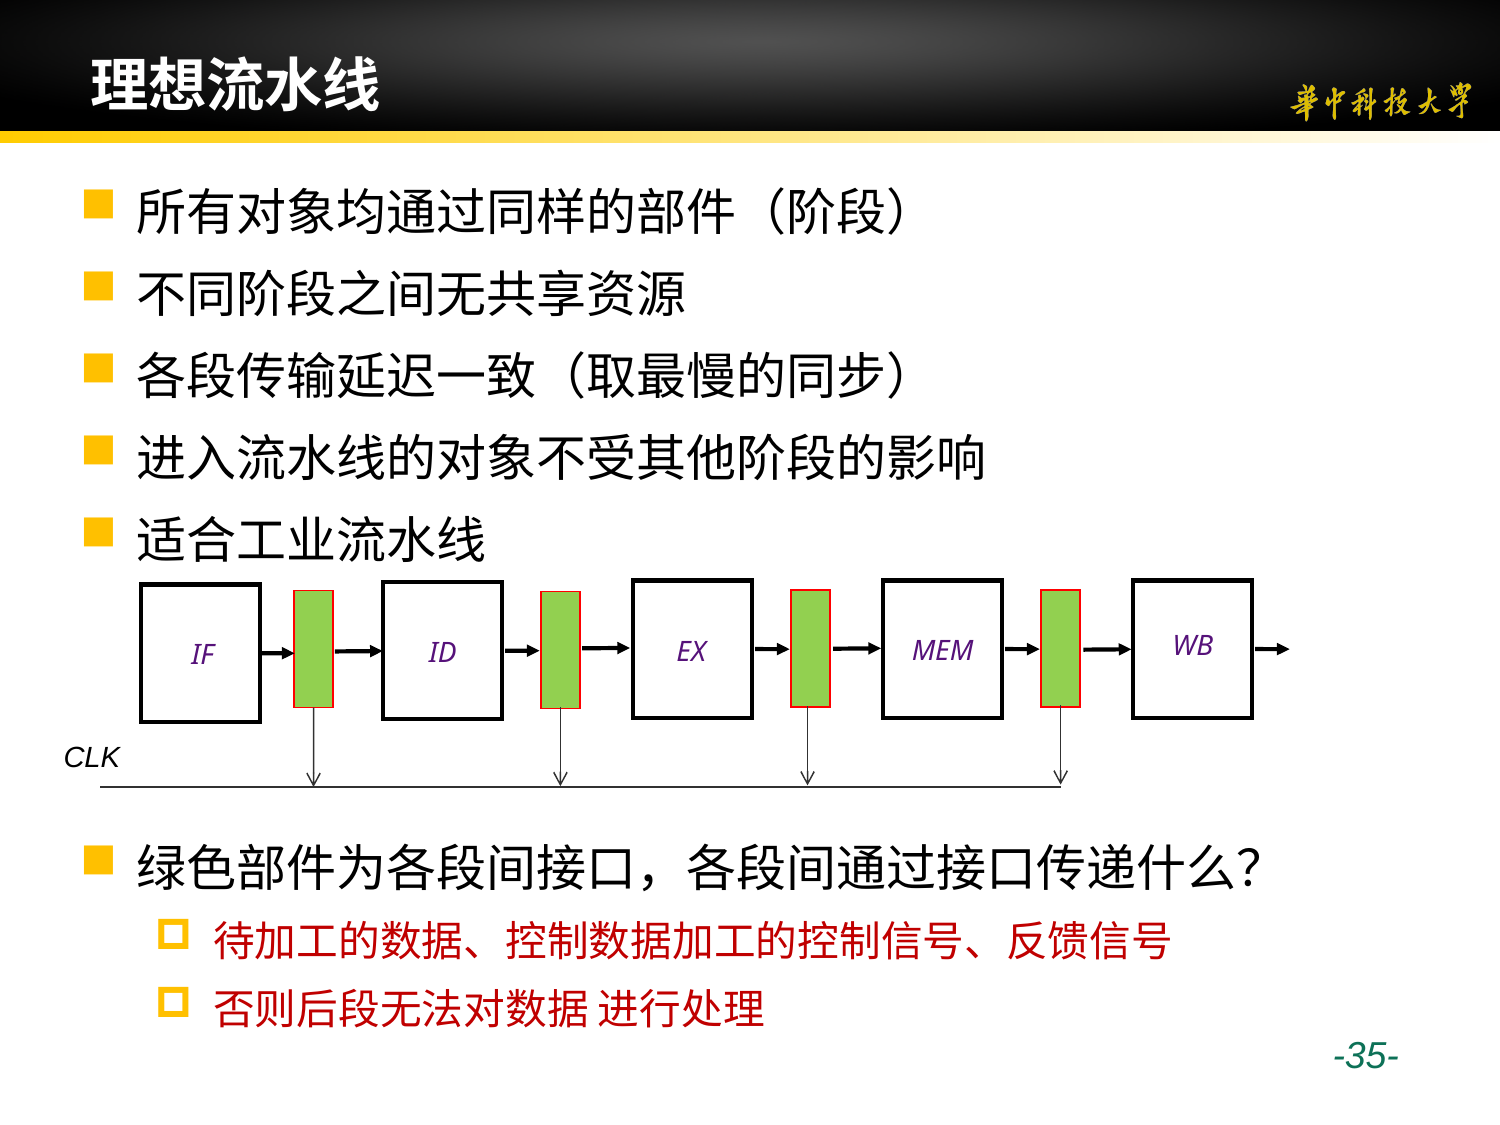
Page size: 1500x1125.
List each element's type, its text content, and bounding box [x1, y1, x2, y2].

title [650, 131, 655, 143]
title 理想流水线 [75, 35, 1425, 131]
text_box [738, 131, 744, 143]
picture [0, 0, 1500, 131]
list 所有对象均通过同样的部件（阶段） 不同阶段之间无共享资源 各段传输延迟一致（取最慢的同步） 进入流水线的对象不受其他阶段的影响 适合工业流水线 绿色部件为各段间接口，各段间通过接口传递什么？ 待加工的数据、控制数据加工的控制信号、反馈信号 否则后段无法对数据 进行处理 [64, 160, 1413, 1118]
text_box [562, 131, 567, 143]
slide_number -35- [1257, 1023, 1425, 1102]
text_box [48, 580, 1290, 788]
